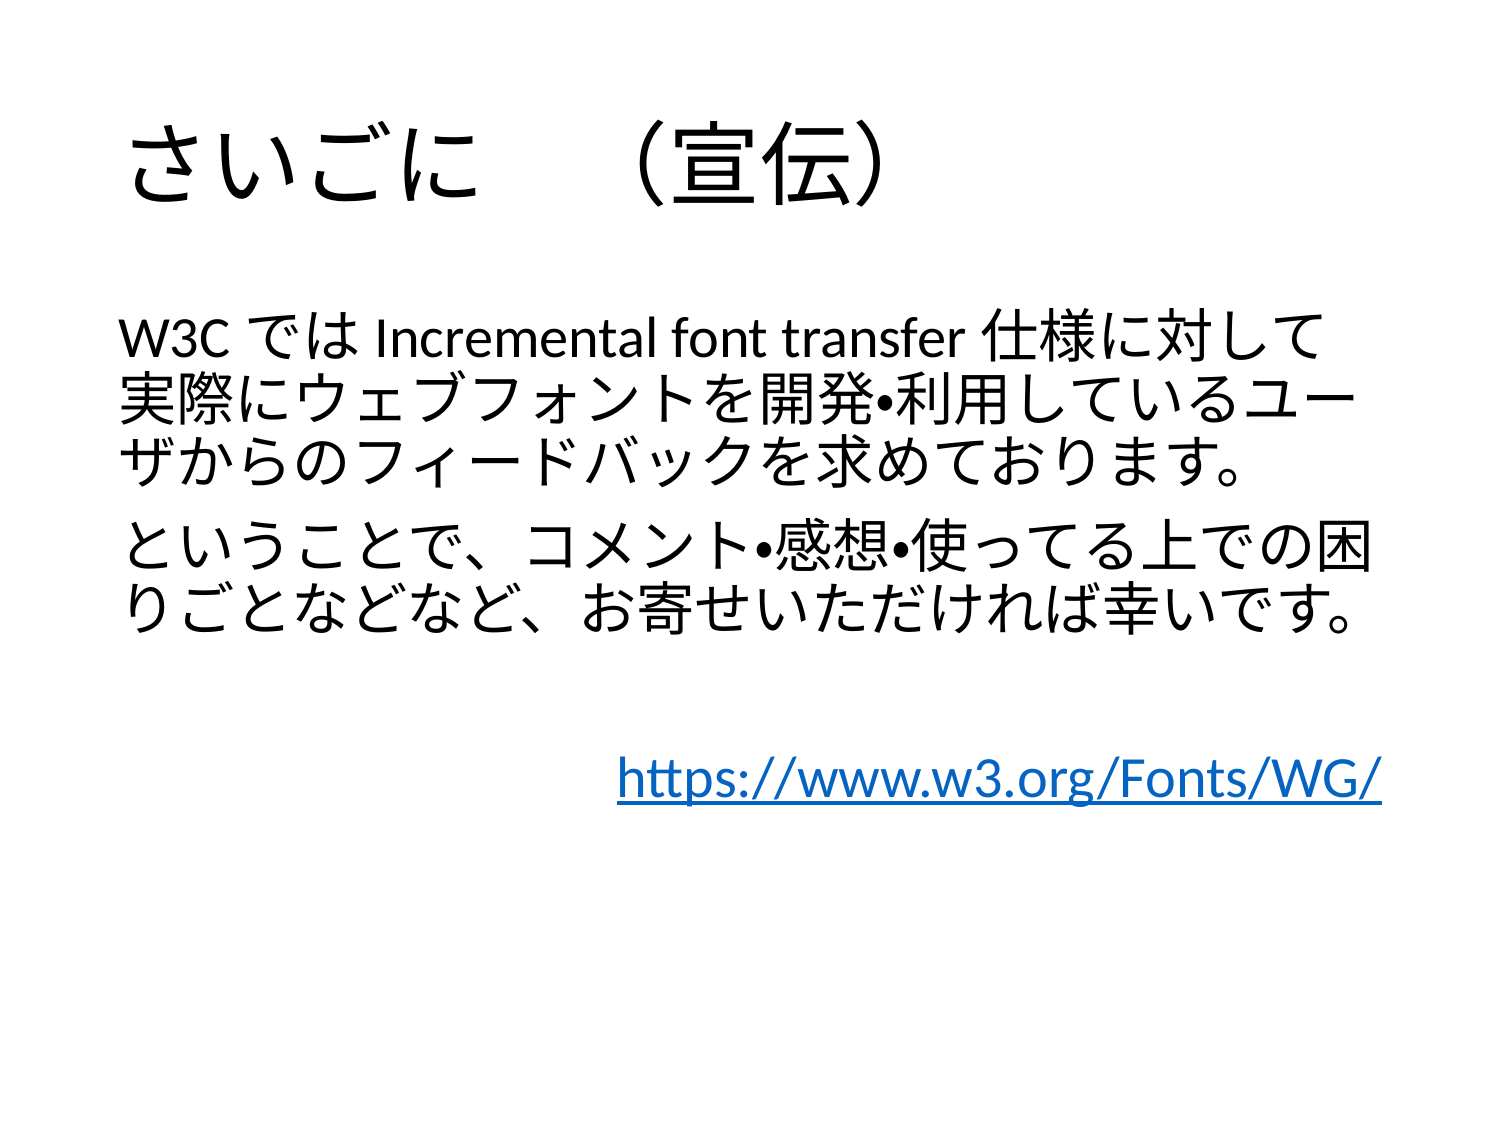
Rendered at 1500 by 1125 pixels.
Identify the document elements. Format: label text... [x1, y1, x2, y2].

title さいごに （宣伝） [103, 59, 1397, 278]
list W3CではIncremental font transfer仕様に対して実際にウェブフォントを開発・利用しているユーザからのフィードバックを求めております。 ということで、コメント・感想・使ってる上での困りごとなどなど、お寄せいただければ幸いです。 https://www.w3.org/Fonts/WG/ [103, 299, 1397, 1014]
